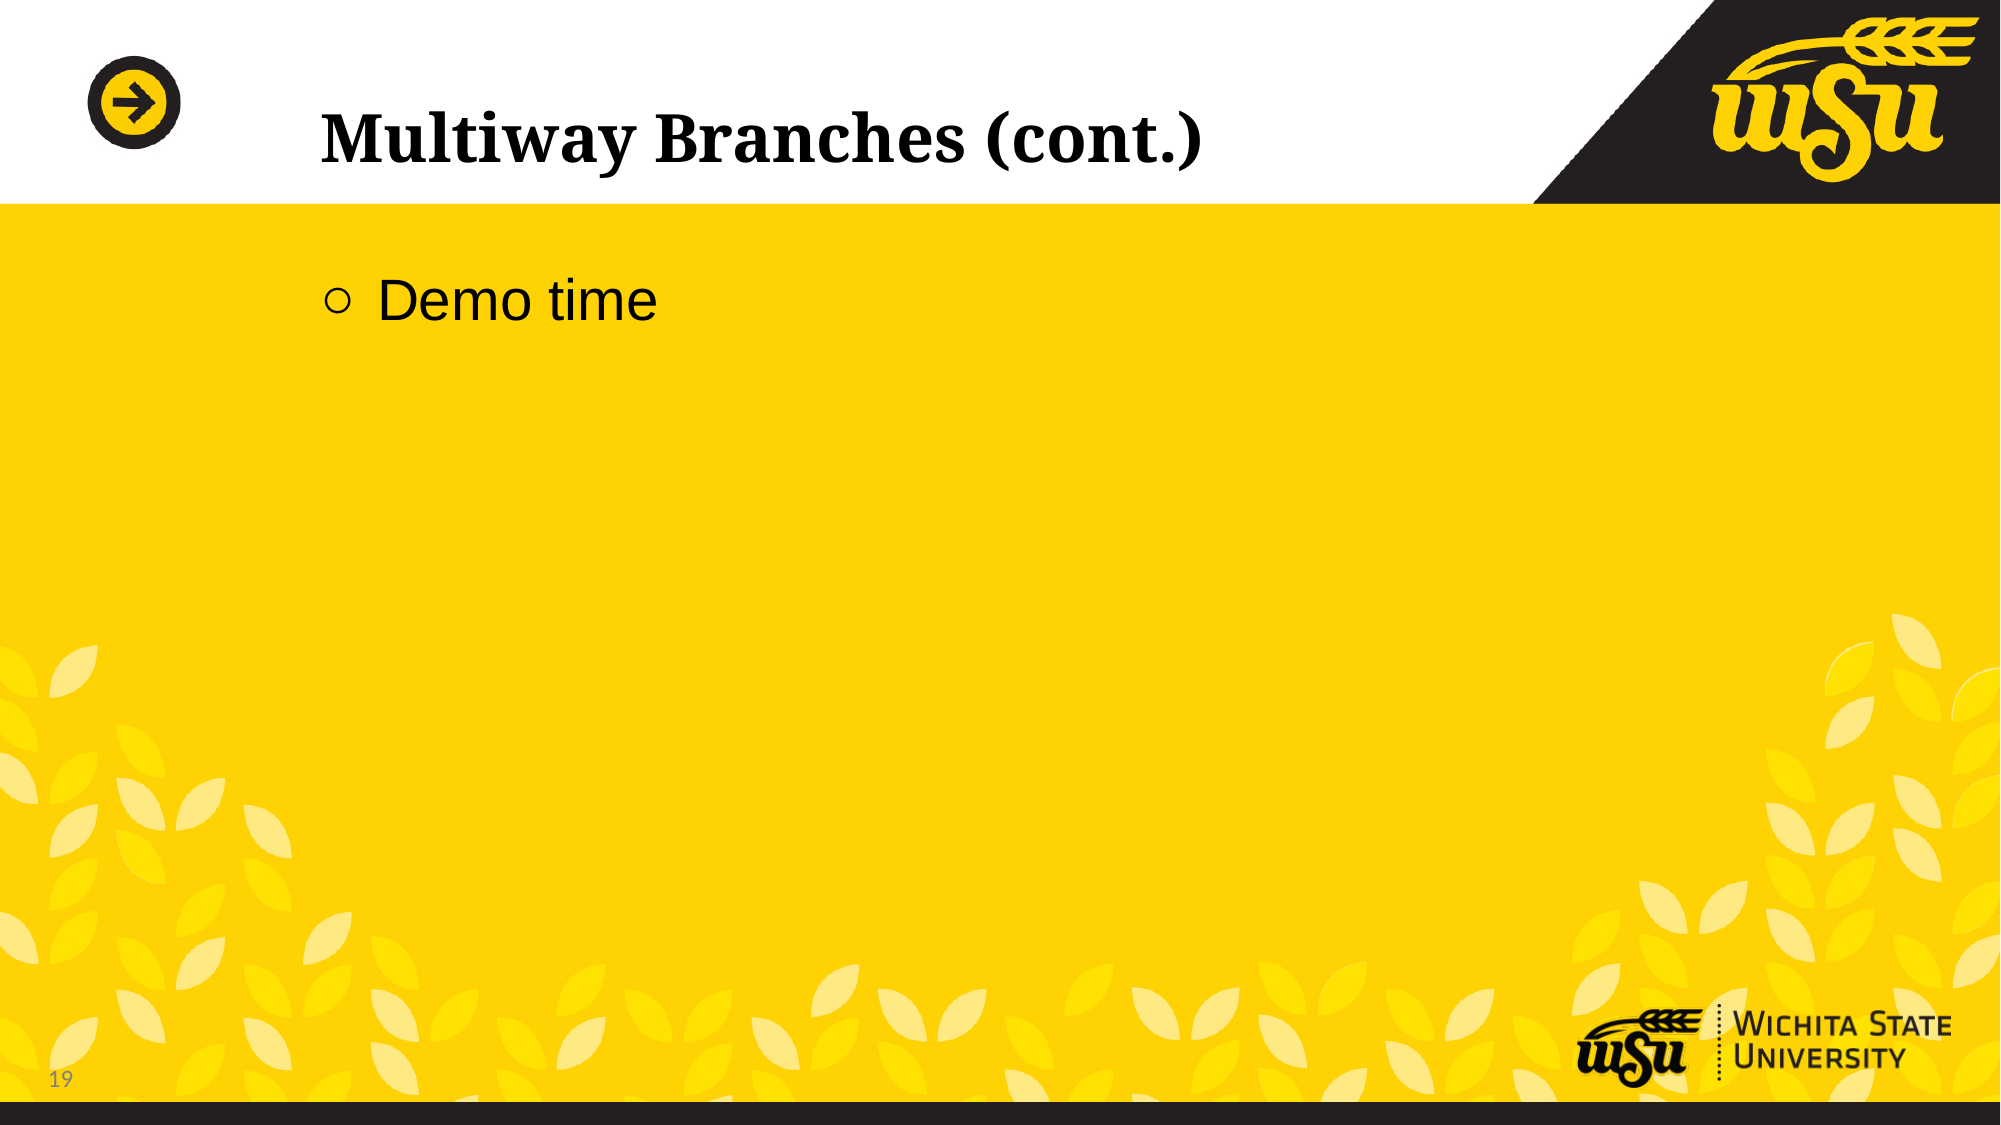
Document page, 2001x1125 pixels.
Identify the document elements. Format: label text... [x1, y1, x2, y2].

picture [0, 0, 2001, 1125]
title Multiway Branches (cont.) [305, 44, 1551, 185]
list Demo time [305, 262, 1656, 1006]
